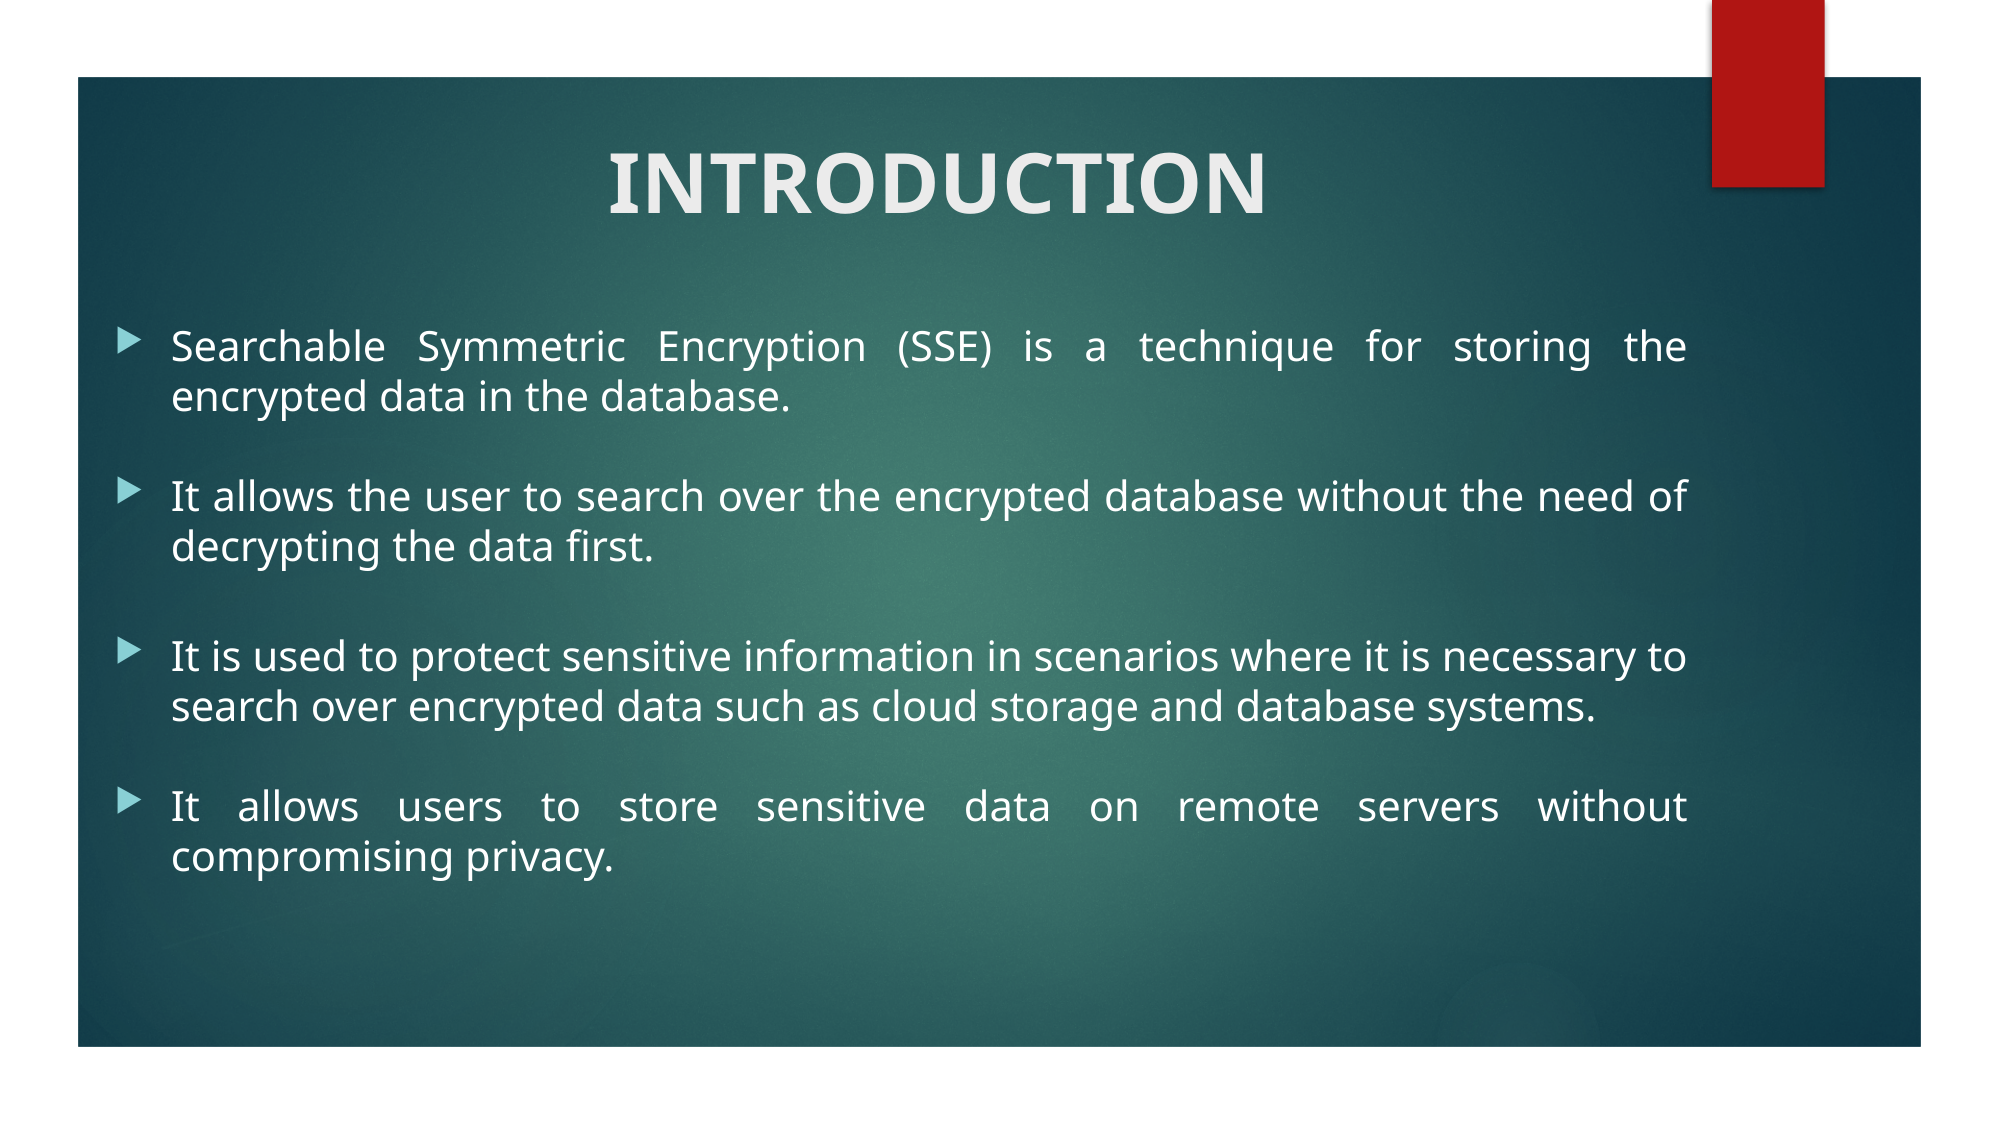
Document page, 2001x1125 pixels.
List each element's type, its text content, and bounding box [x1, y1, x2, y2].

text_box Searchable Symmetric Encryption (SSE) is a technique for storing the encrypted data in the database. It allows the user to search over the encrypted database without the need of decrypting the data first. It is used to protect sensitive information in scenarios where it is necessary to search over encrypted data such as cloud storage and database systems. It allows users to store sensitive data on remote servers without compromising privacy. [112, 259, 1691, 993]
title INTRODUCTION [189, 111, 1691, 238]
